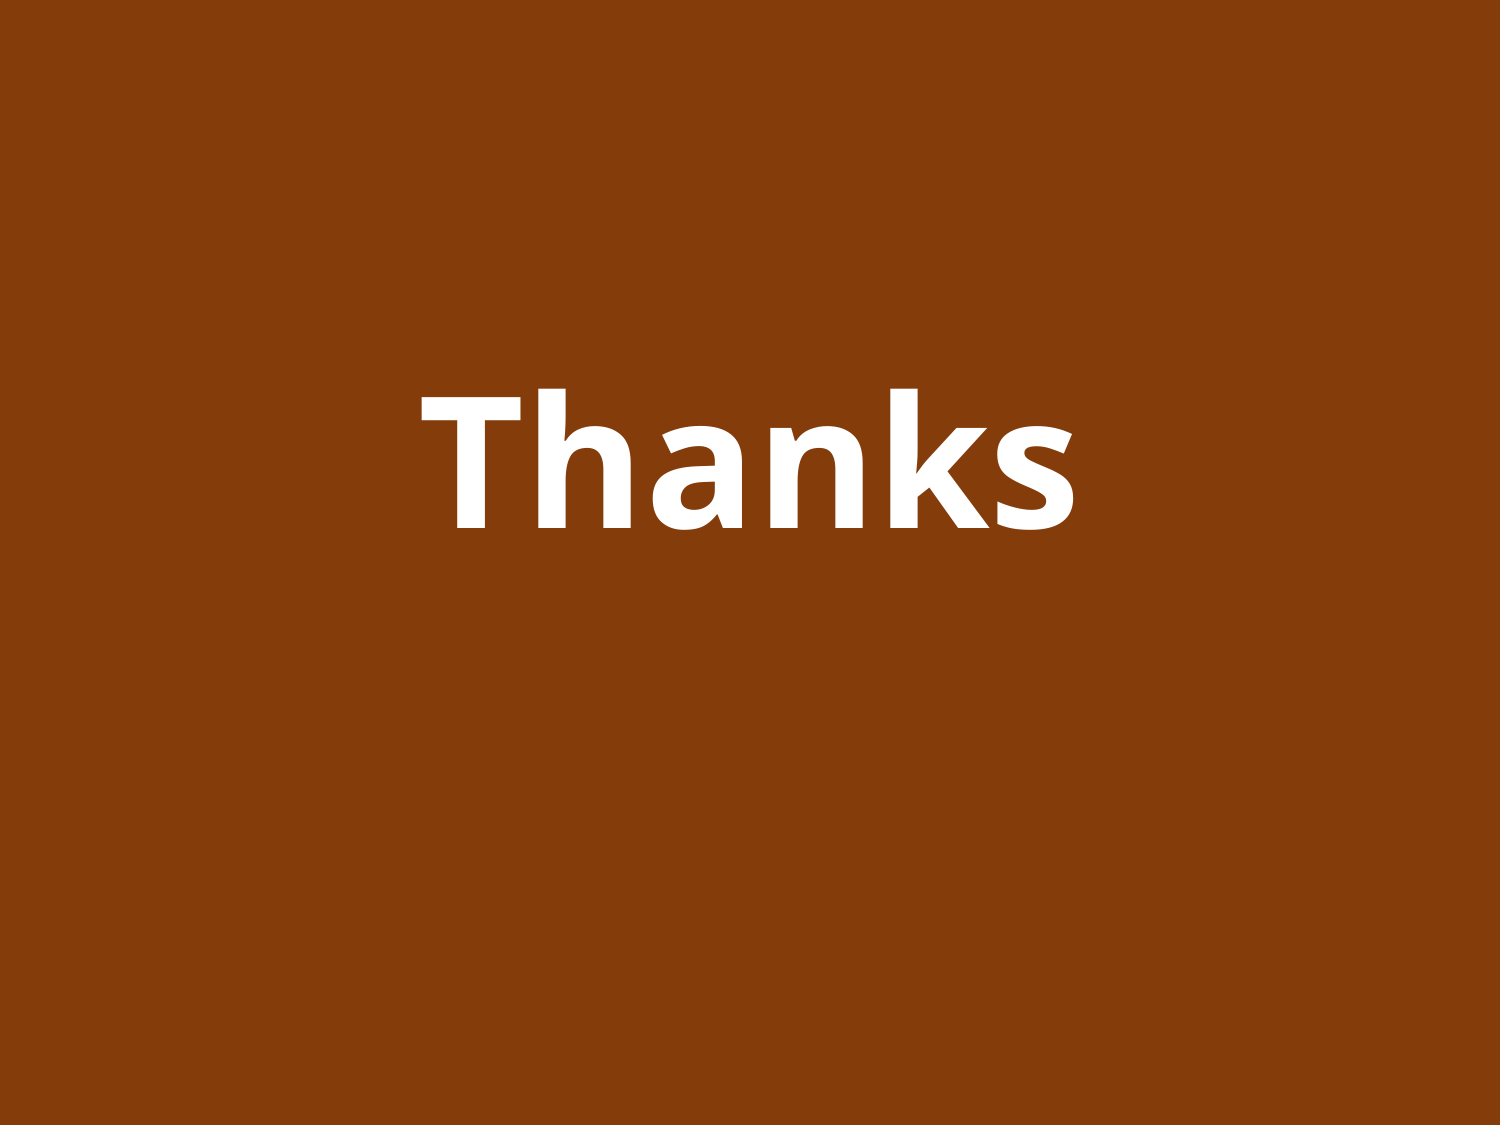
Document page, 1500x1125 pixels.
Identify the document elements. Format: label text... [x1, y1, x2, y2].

title Thanks [112, 184, 1388, 576]
